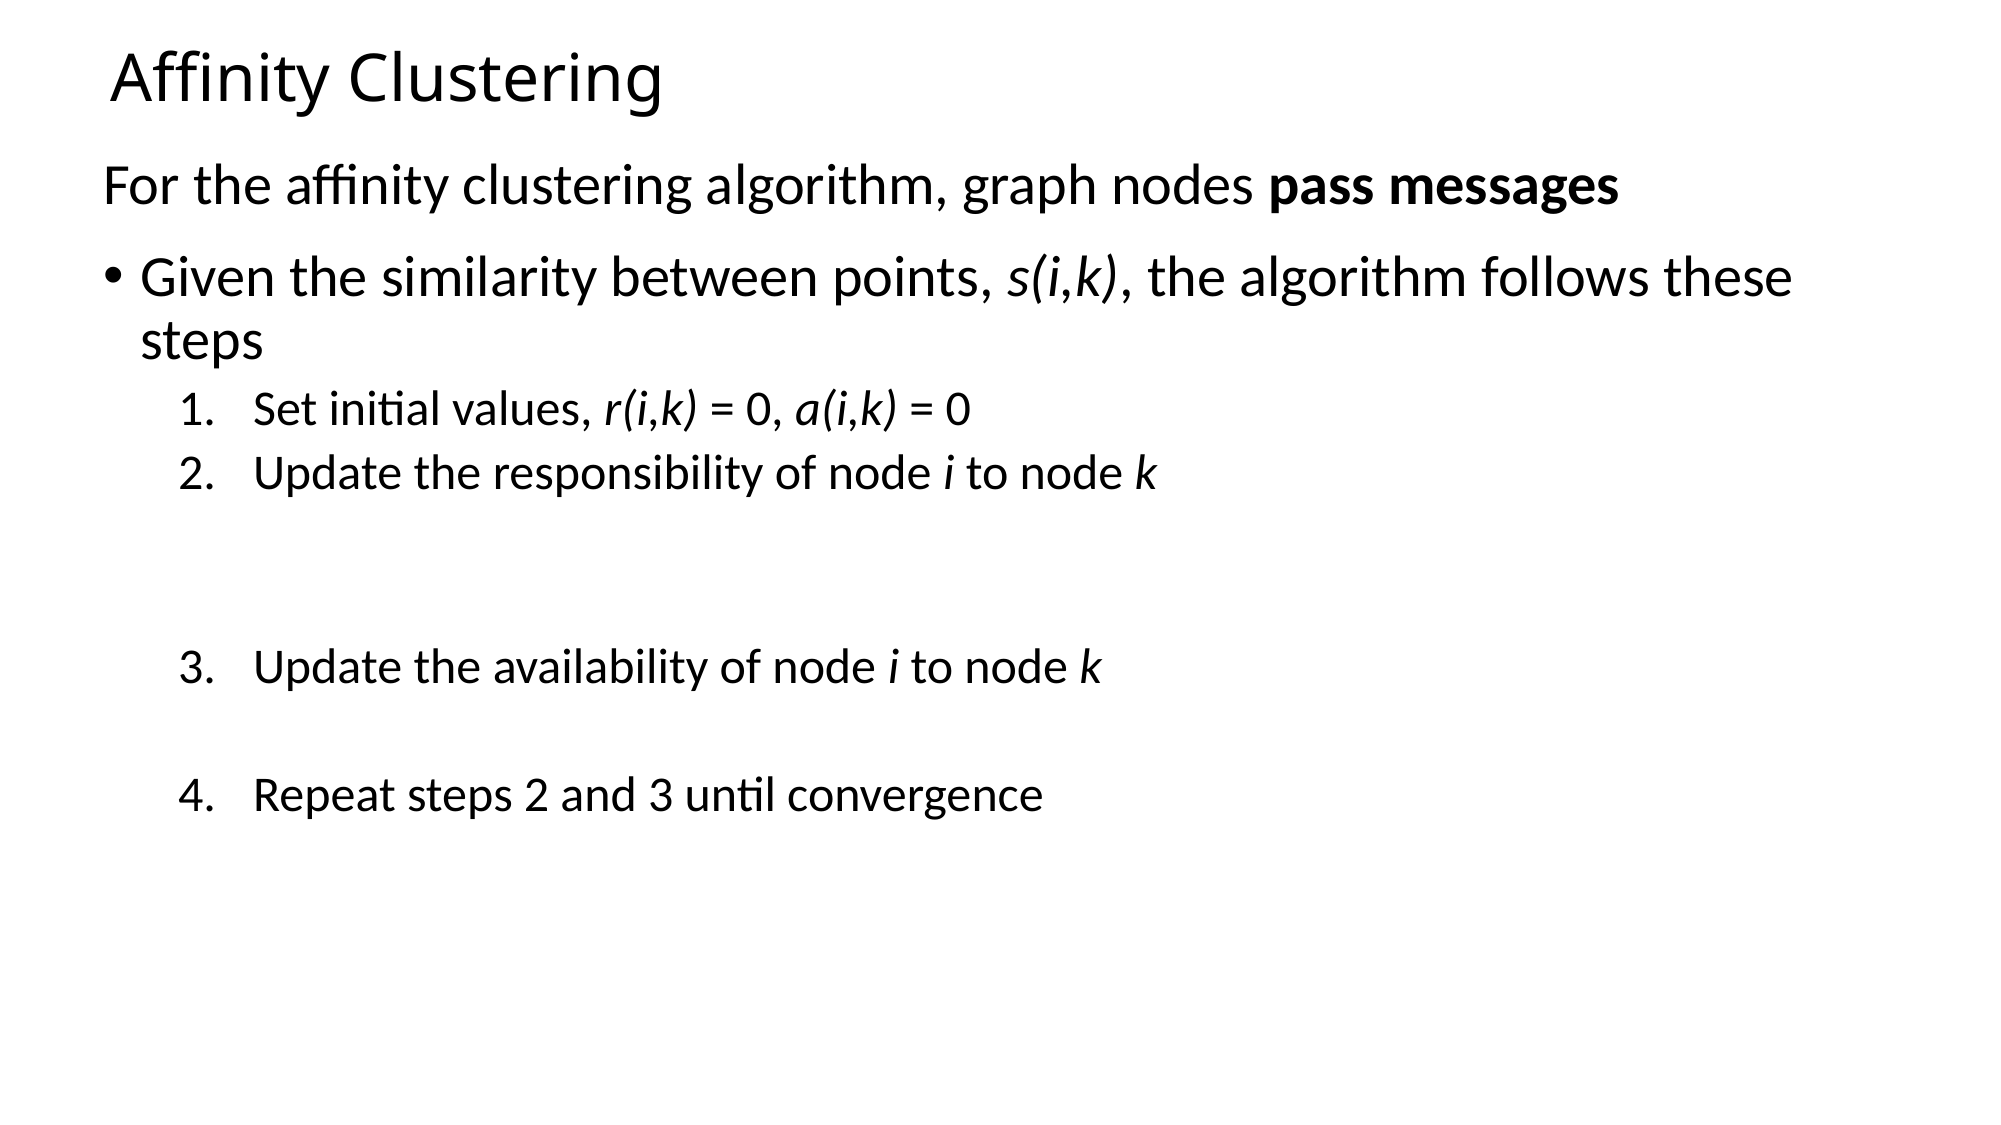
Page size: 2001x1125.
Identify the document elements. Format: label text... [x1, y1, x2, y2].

title Affinity Clustering [95, 36, 1821, 124]
